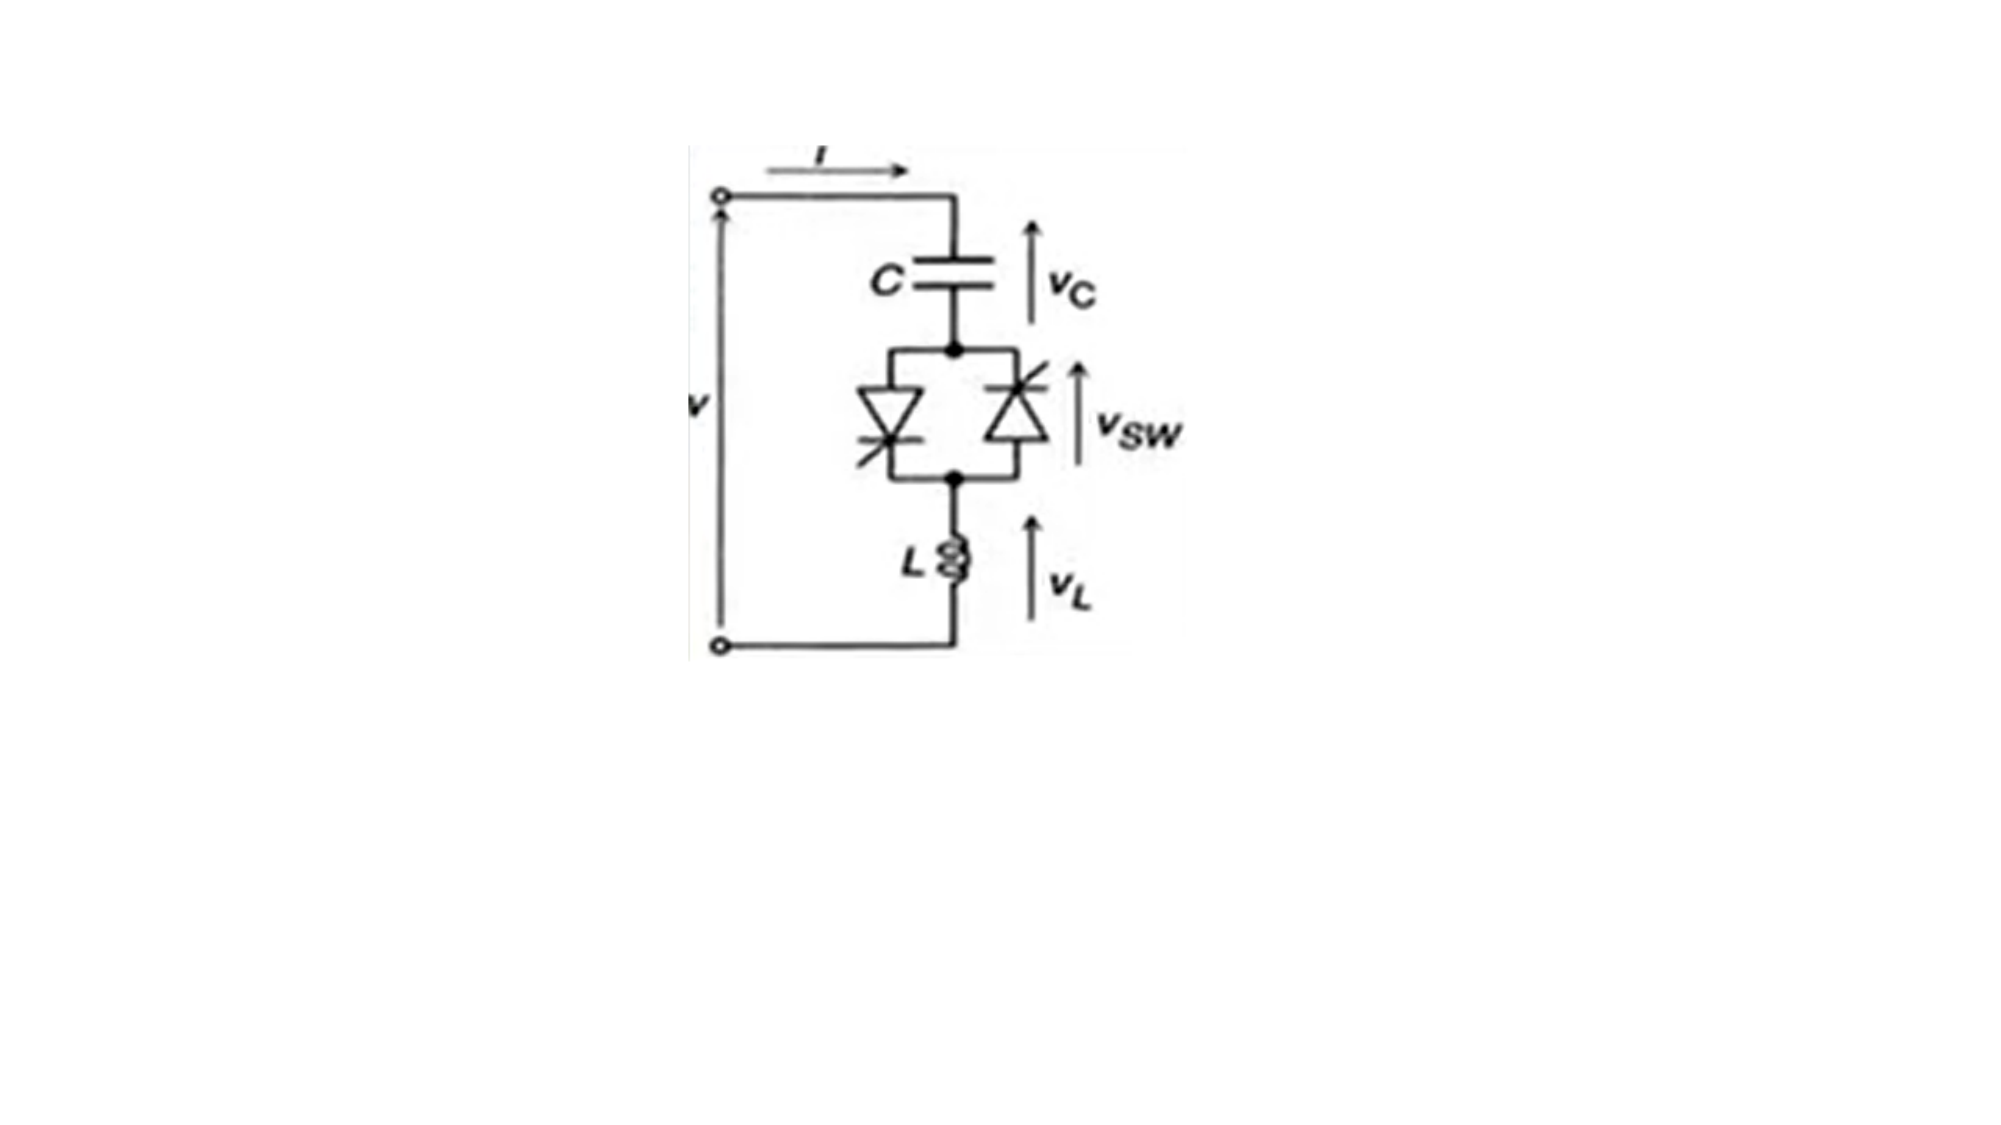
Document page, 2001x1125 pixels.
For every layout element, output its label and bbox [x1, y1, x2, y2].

picture [673, 127, 1217, 668]
